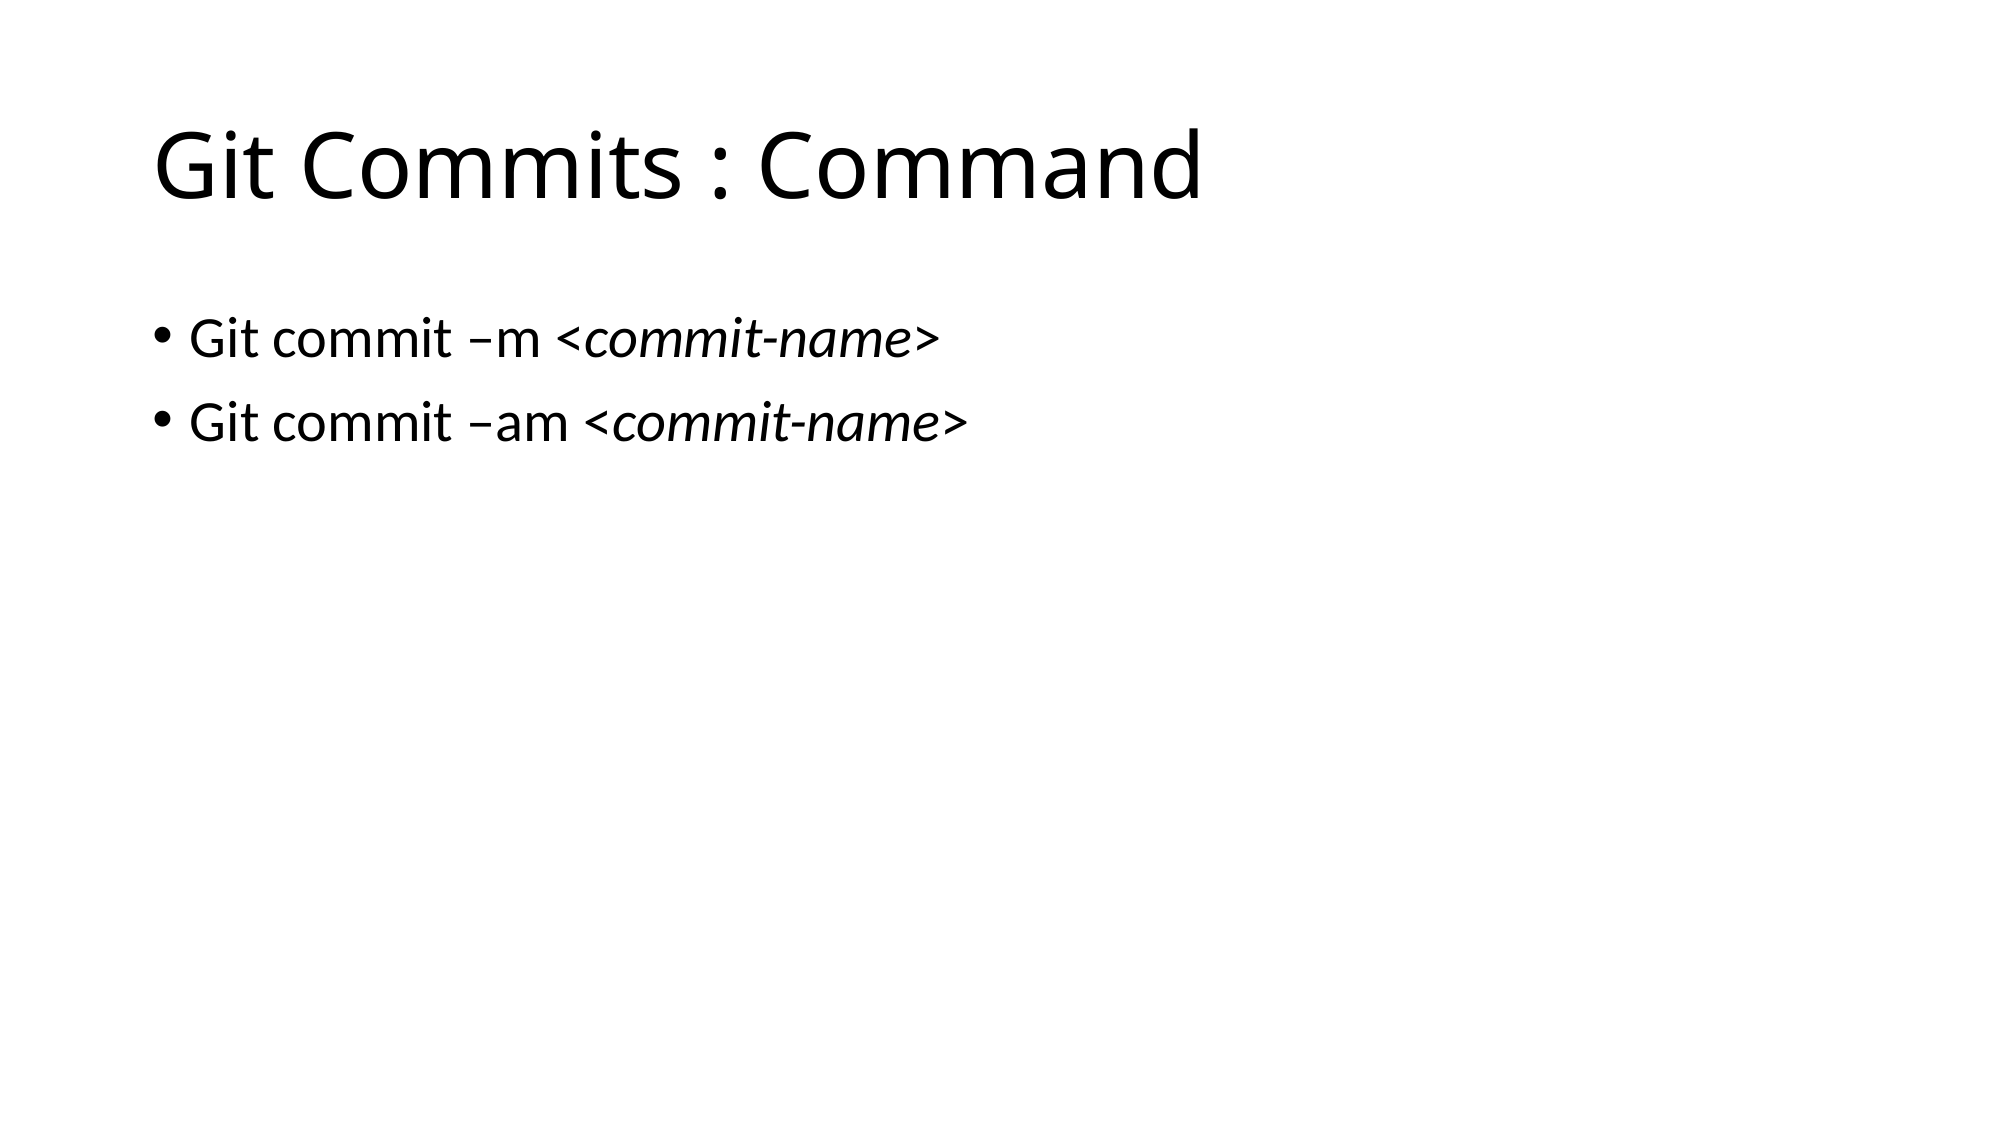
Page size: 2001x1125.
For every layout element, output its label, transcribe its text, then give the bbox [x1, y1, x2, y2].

list Git commit –m <commit-name> Git commit –am <commit-name> [137, 299, 1863, 1014]
title Git Commits : Command [137, 59, 1863, 278]
